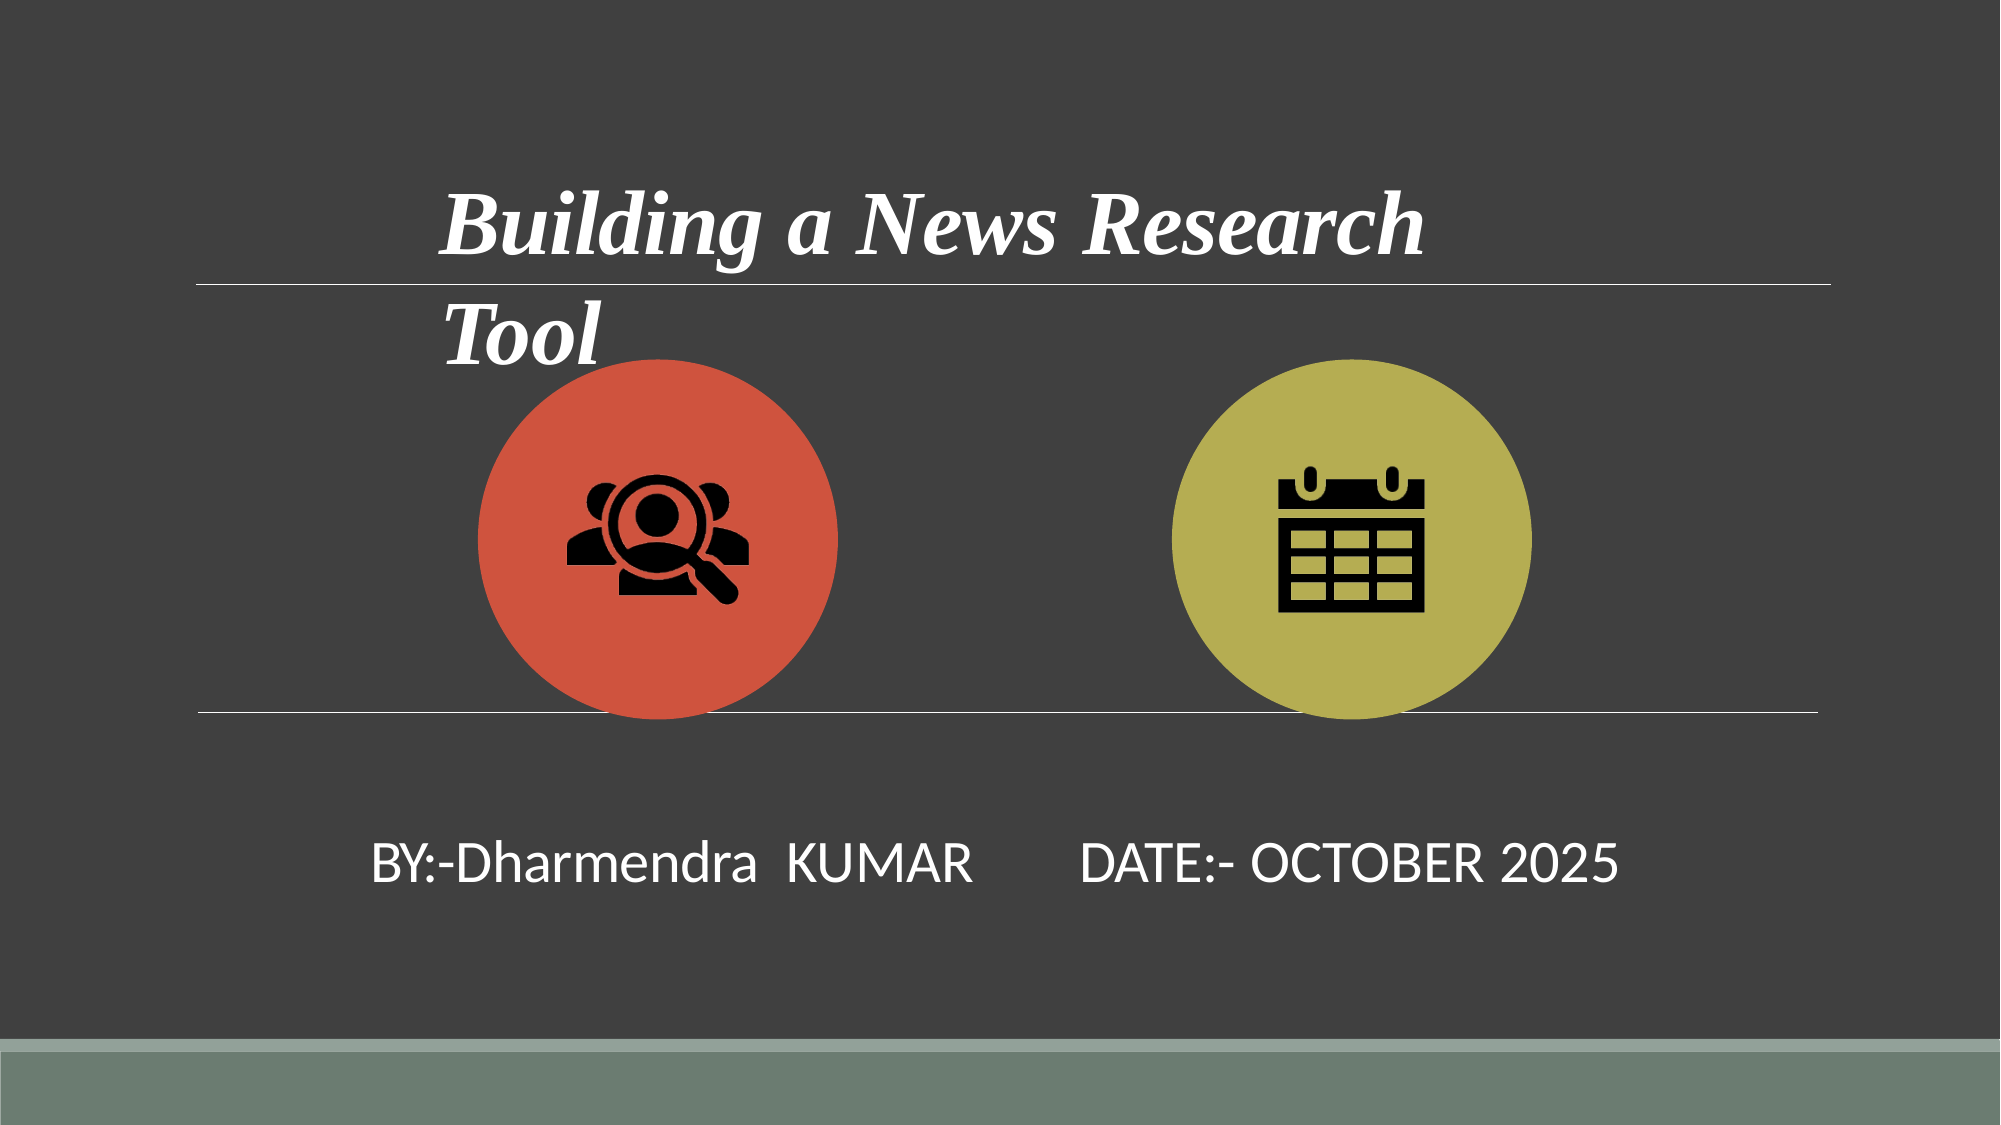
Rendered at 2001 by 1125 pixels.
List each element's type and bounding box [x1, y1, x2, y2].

text_box [477, 359, 839, 720]
text_box [1171, 359, 1533, 720]
text_box [0, 0, 2000, 1125]
